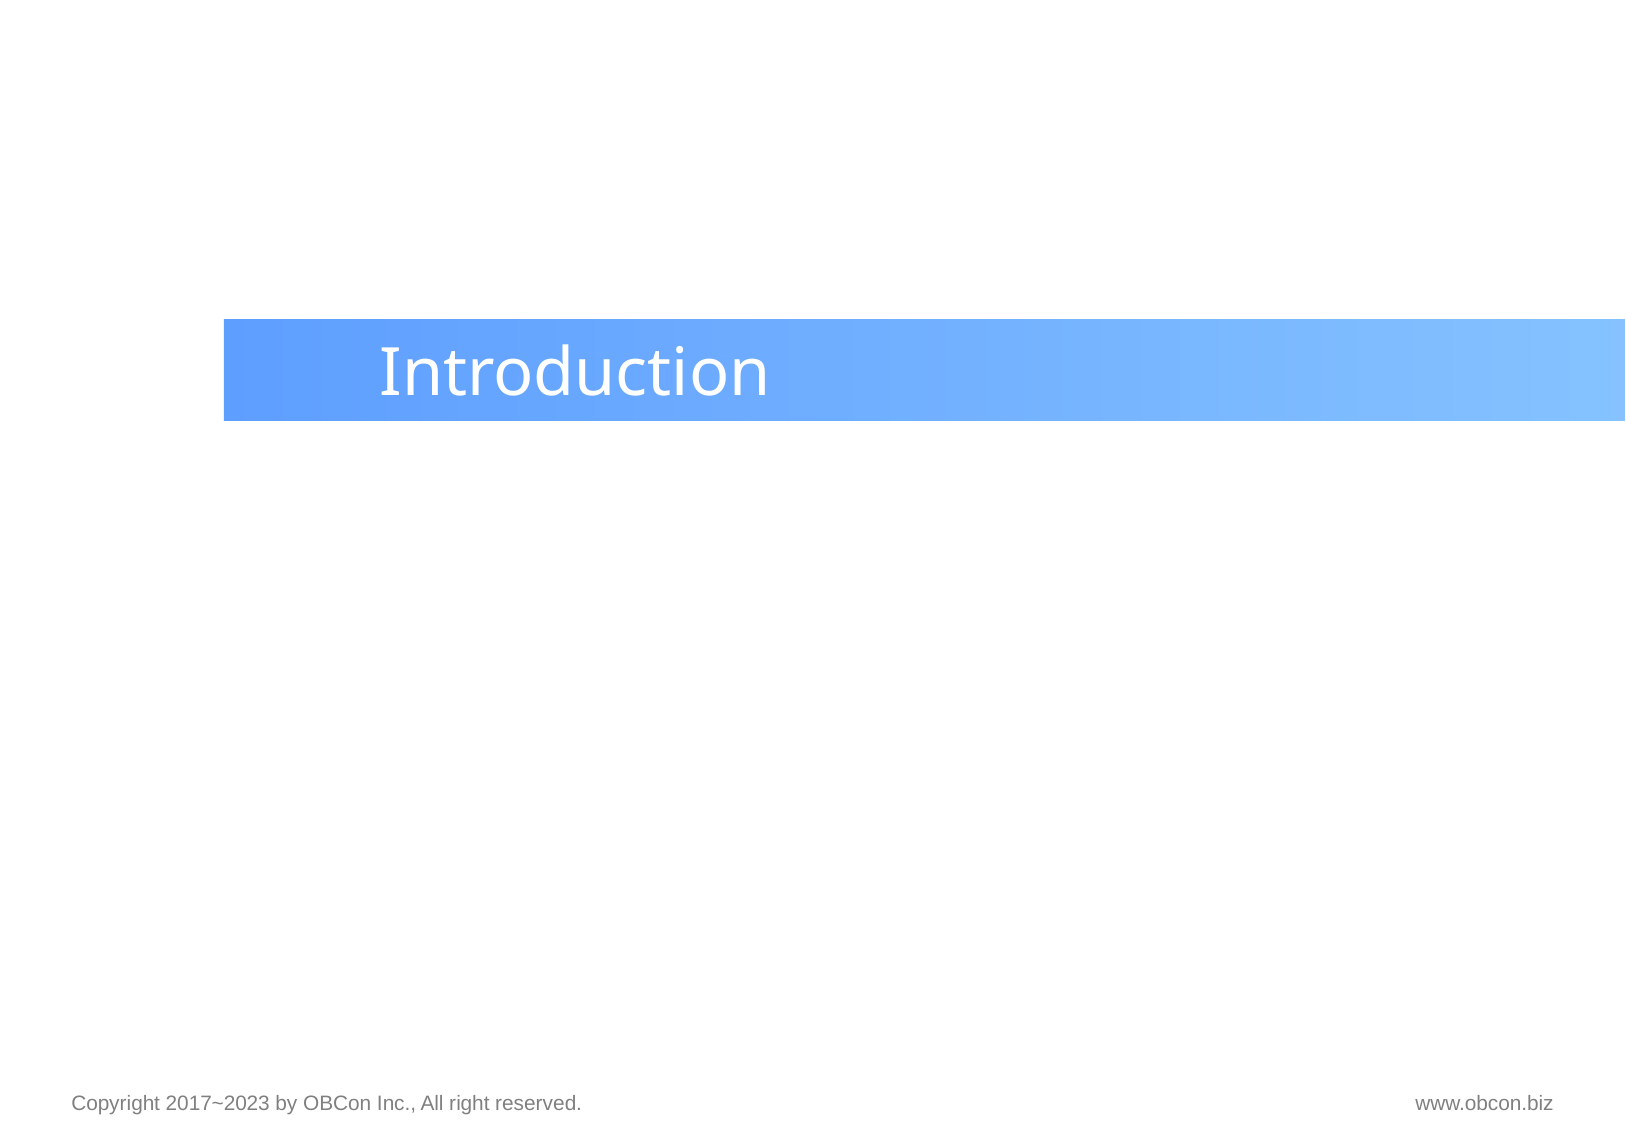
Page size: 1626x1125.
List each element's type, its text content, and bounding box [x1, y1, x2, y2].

title Introduction [364, 321, 1569, 417]
